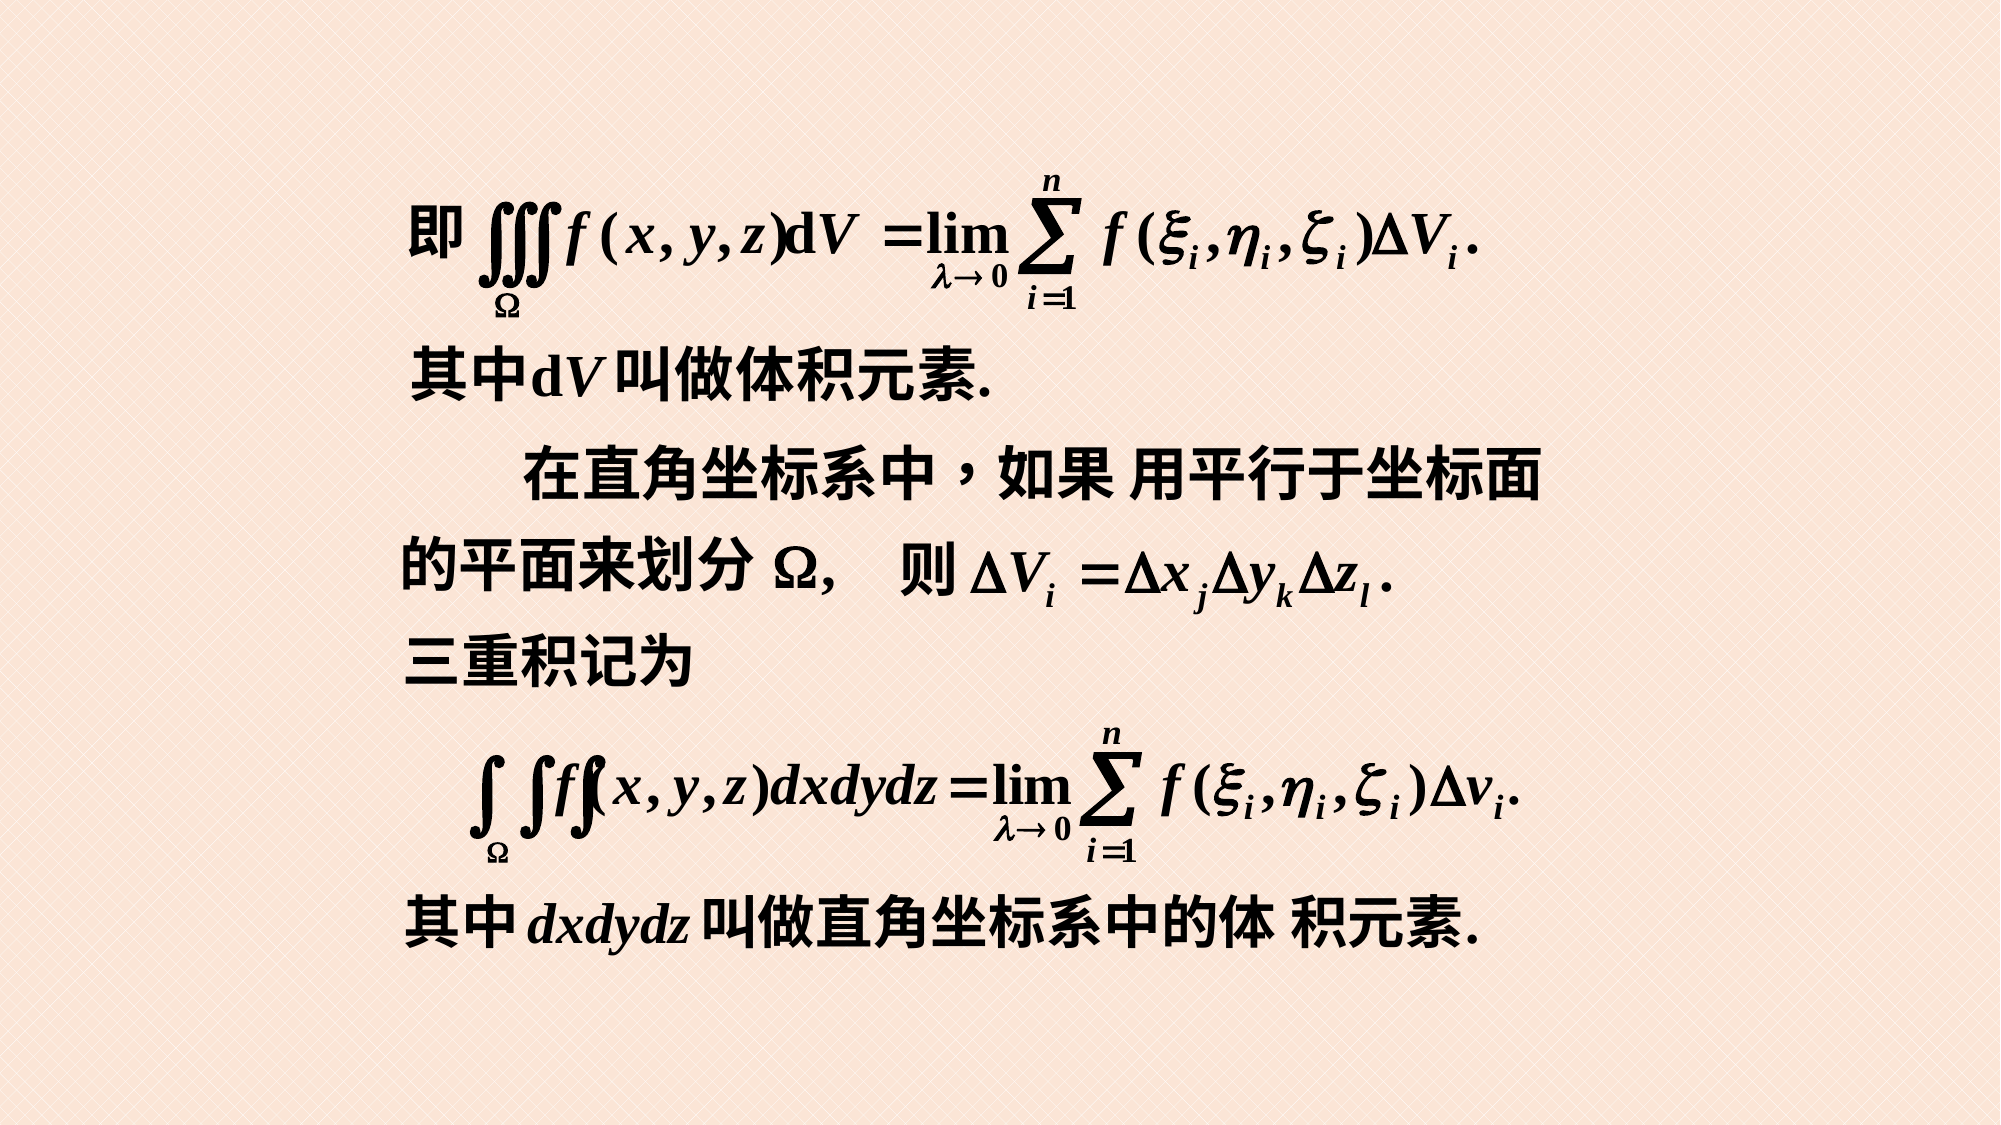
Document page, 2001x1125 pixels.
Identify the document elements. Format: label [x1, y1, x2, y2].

text_box [402, 891, 1481, 961]
text_box [402, 612, 1569, 872]
text_box [402, 153, 1488, 422]
text_box [402, 442, 1553, 605]
text_box [893, 532, 1402, 612]
